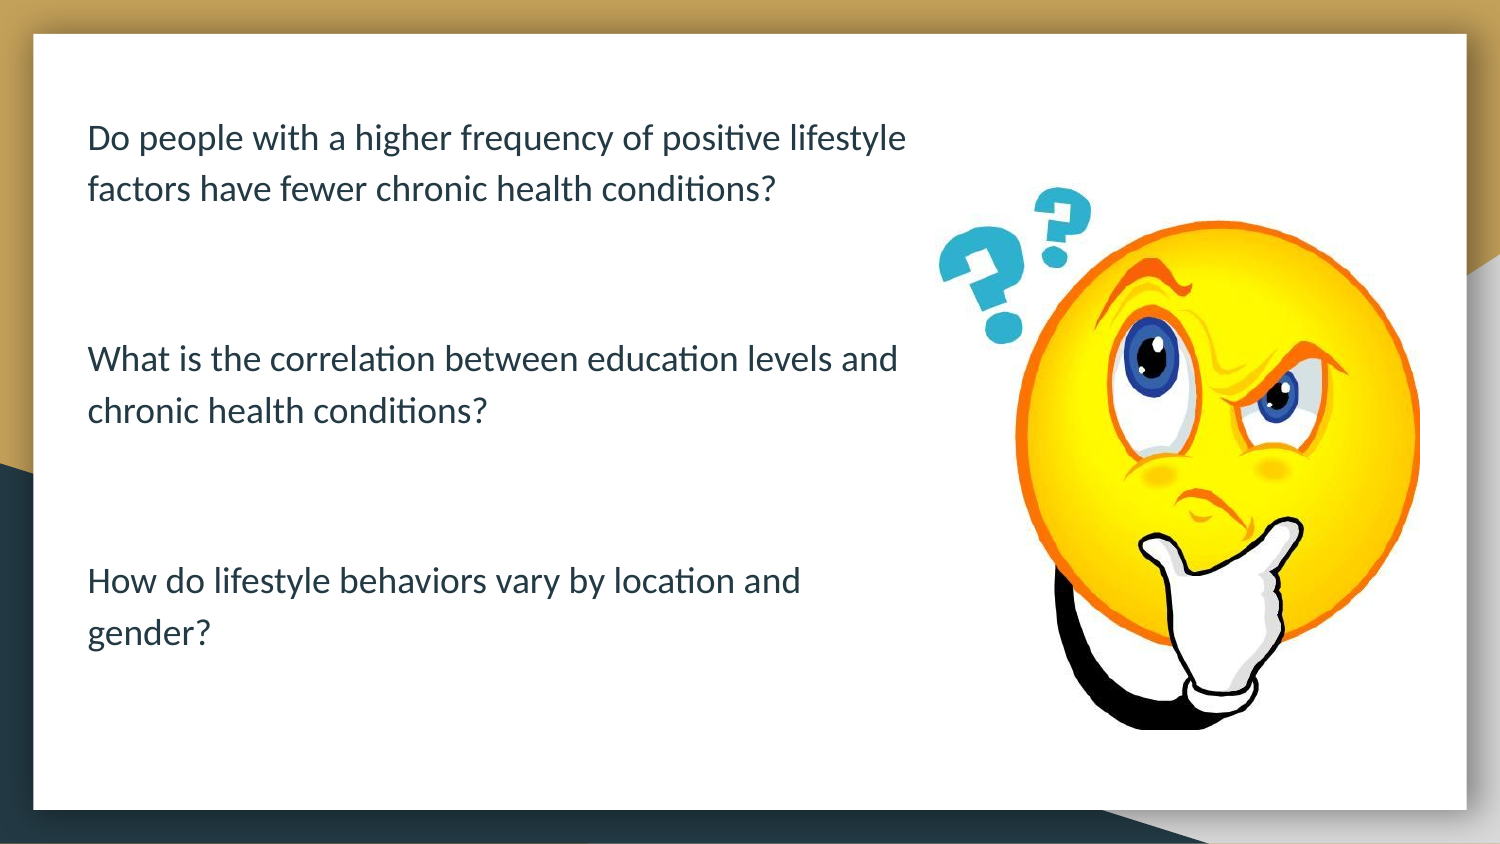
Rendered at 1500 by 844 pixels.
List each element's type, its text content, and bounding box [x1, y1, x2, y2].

picture [935, 183, 1420, 730]
list Do people with a higher frequency of positive lifestyle factors have fewer chronic health conditions? What is the correlation between education levels and chronic health conditions? How do lifestyle behaviors vary by location and gender? [72, 90, 936, 509]
